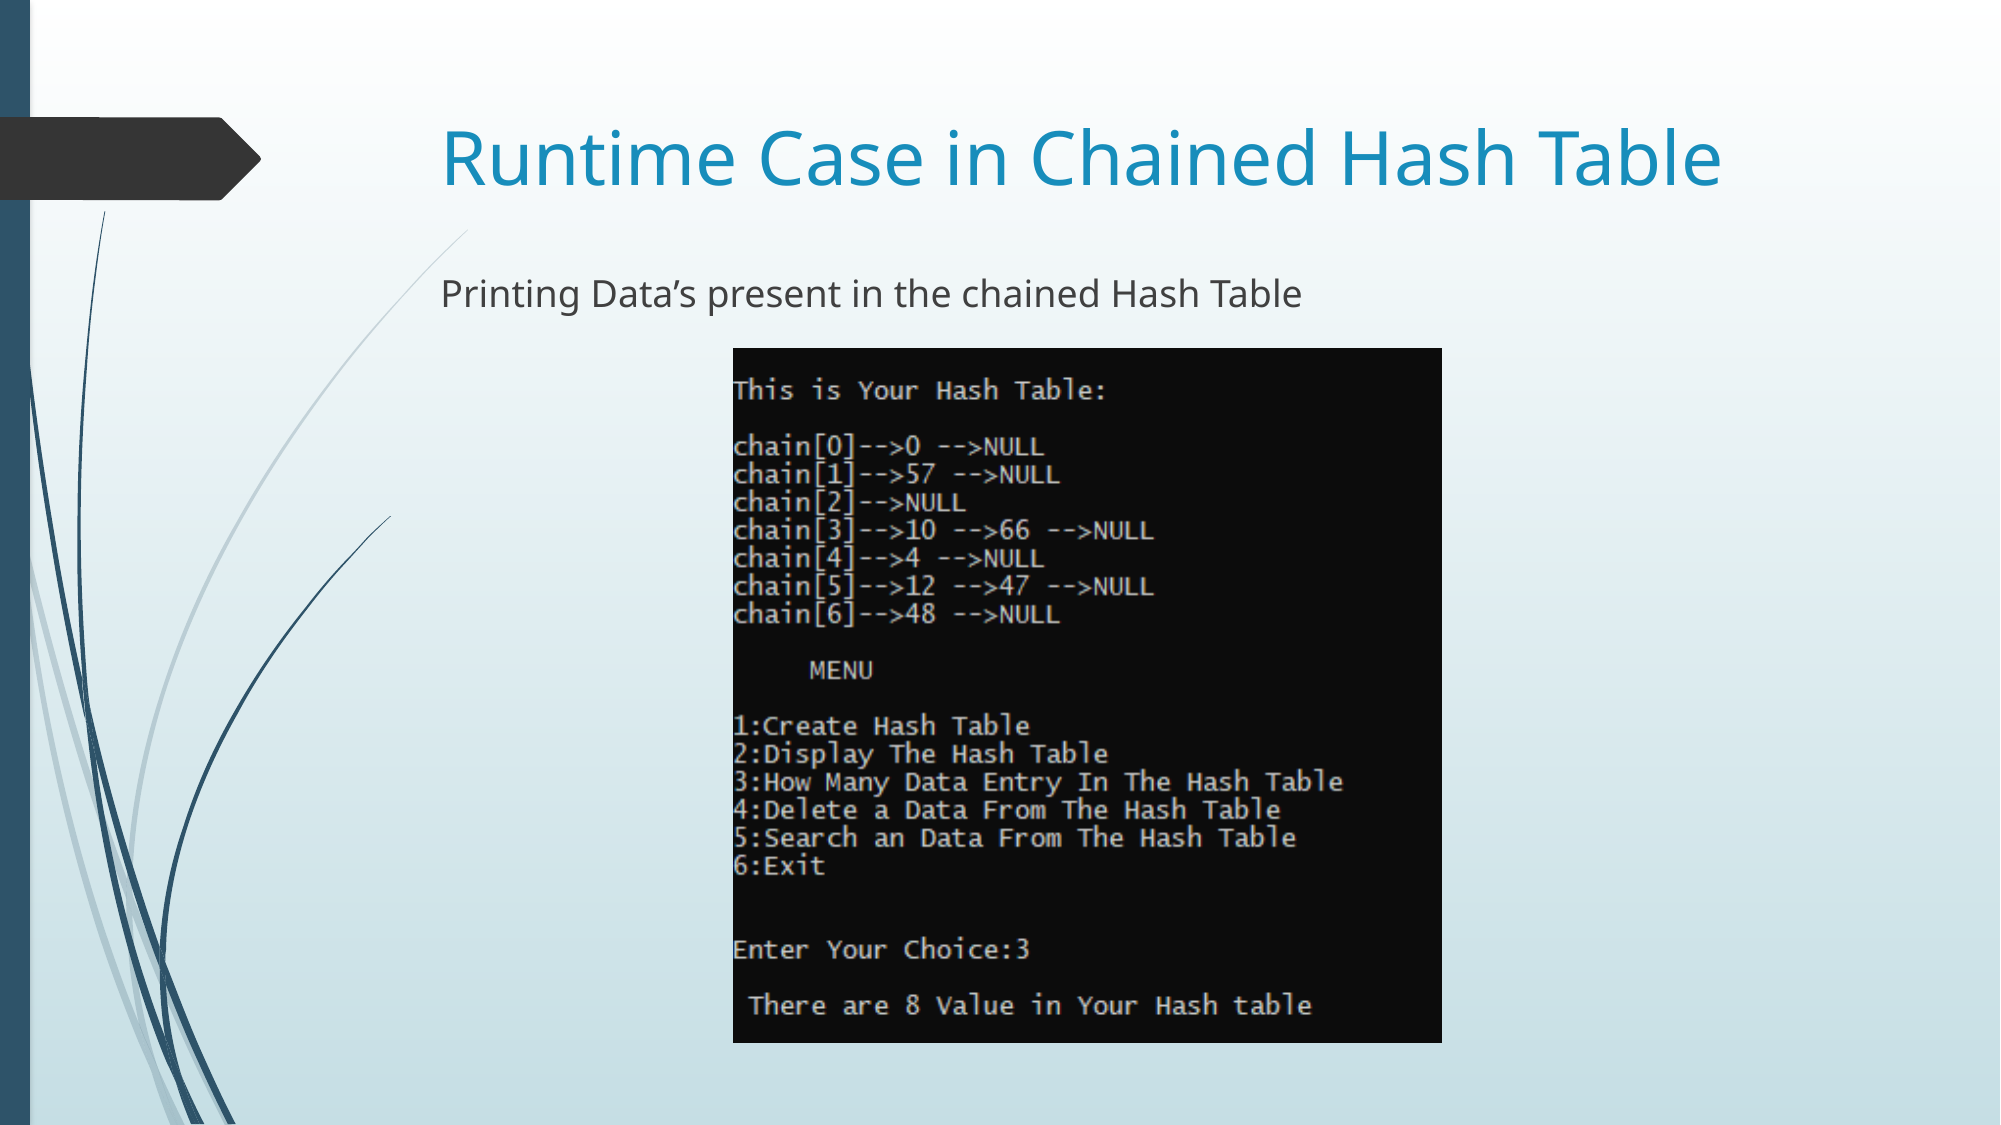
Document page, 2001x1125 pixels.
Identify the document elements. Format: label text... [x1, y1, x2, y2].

title Runtime Case in Chained Hash Table [425, 102, 1888, 262]
picture [733, 348, 1442, 1043]
list Printing Data’s present in the chained Hash Table [425, 262, 1888, 883]
